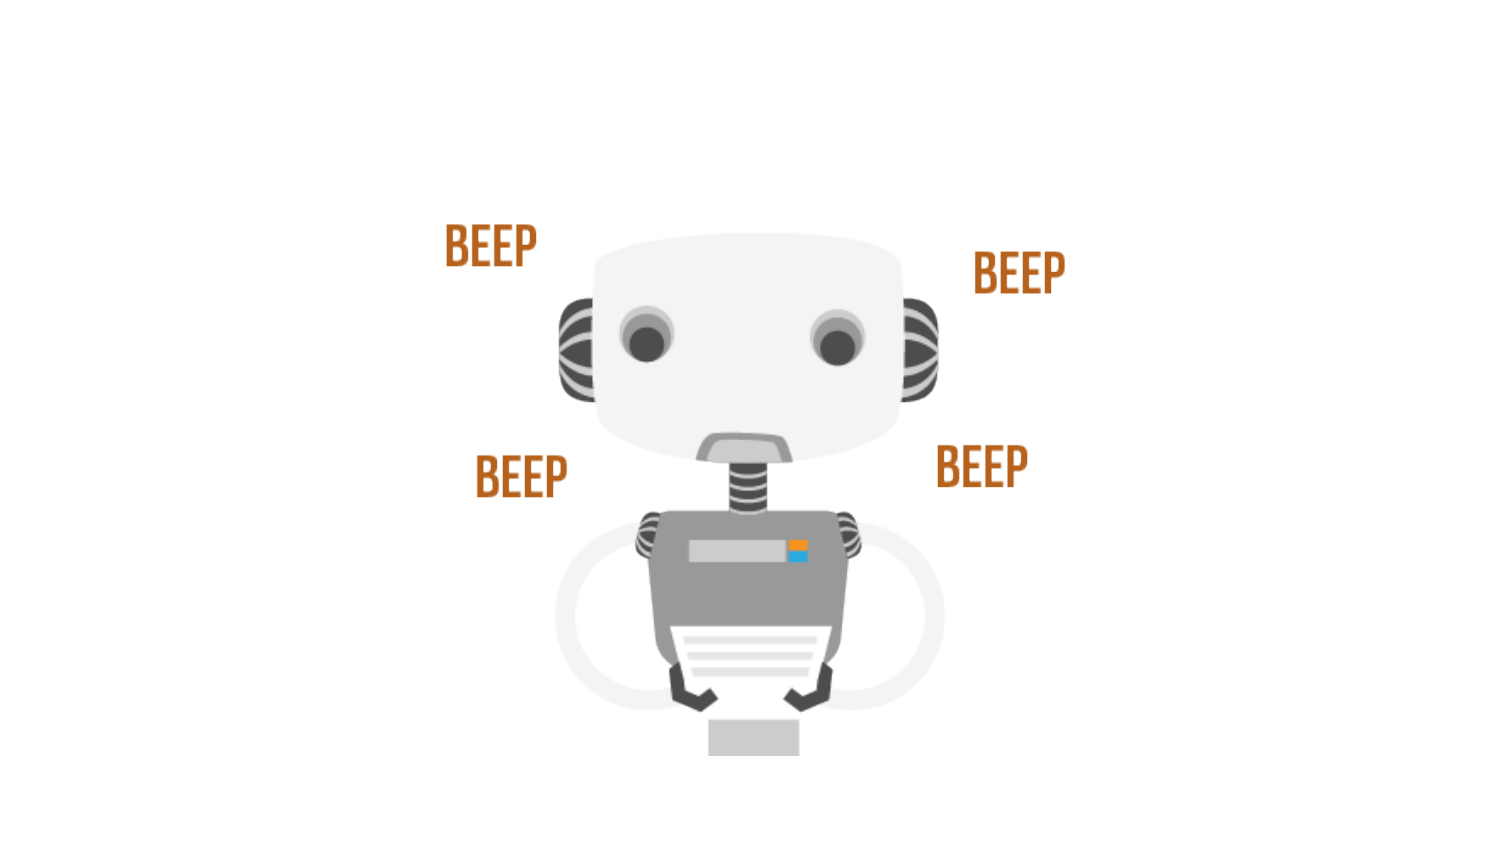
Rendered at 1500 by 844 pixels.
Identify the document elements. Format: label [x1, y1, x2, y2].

picture [445, 198, 1067, 756]
